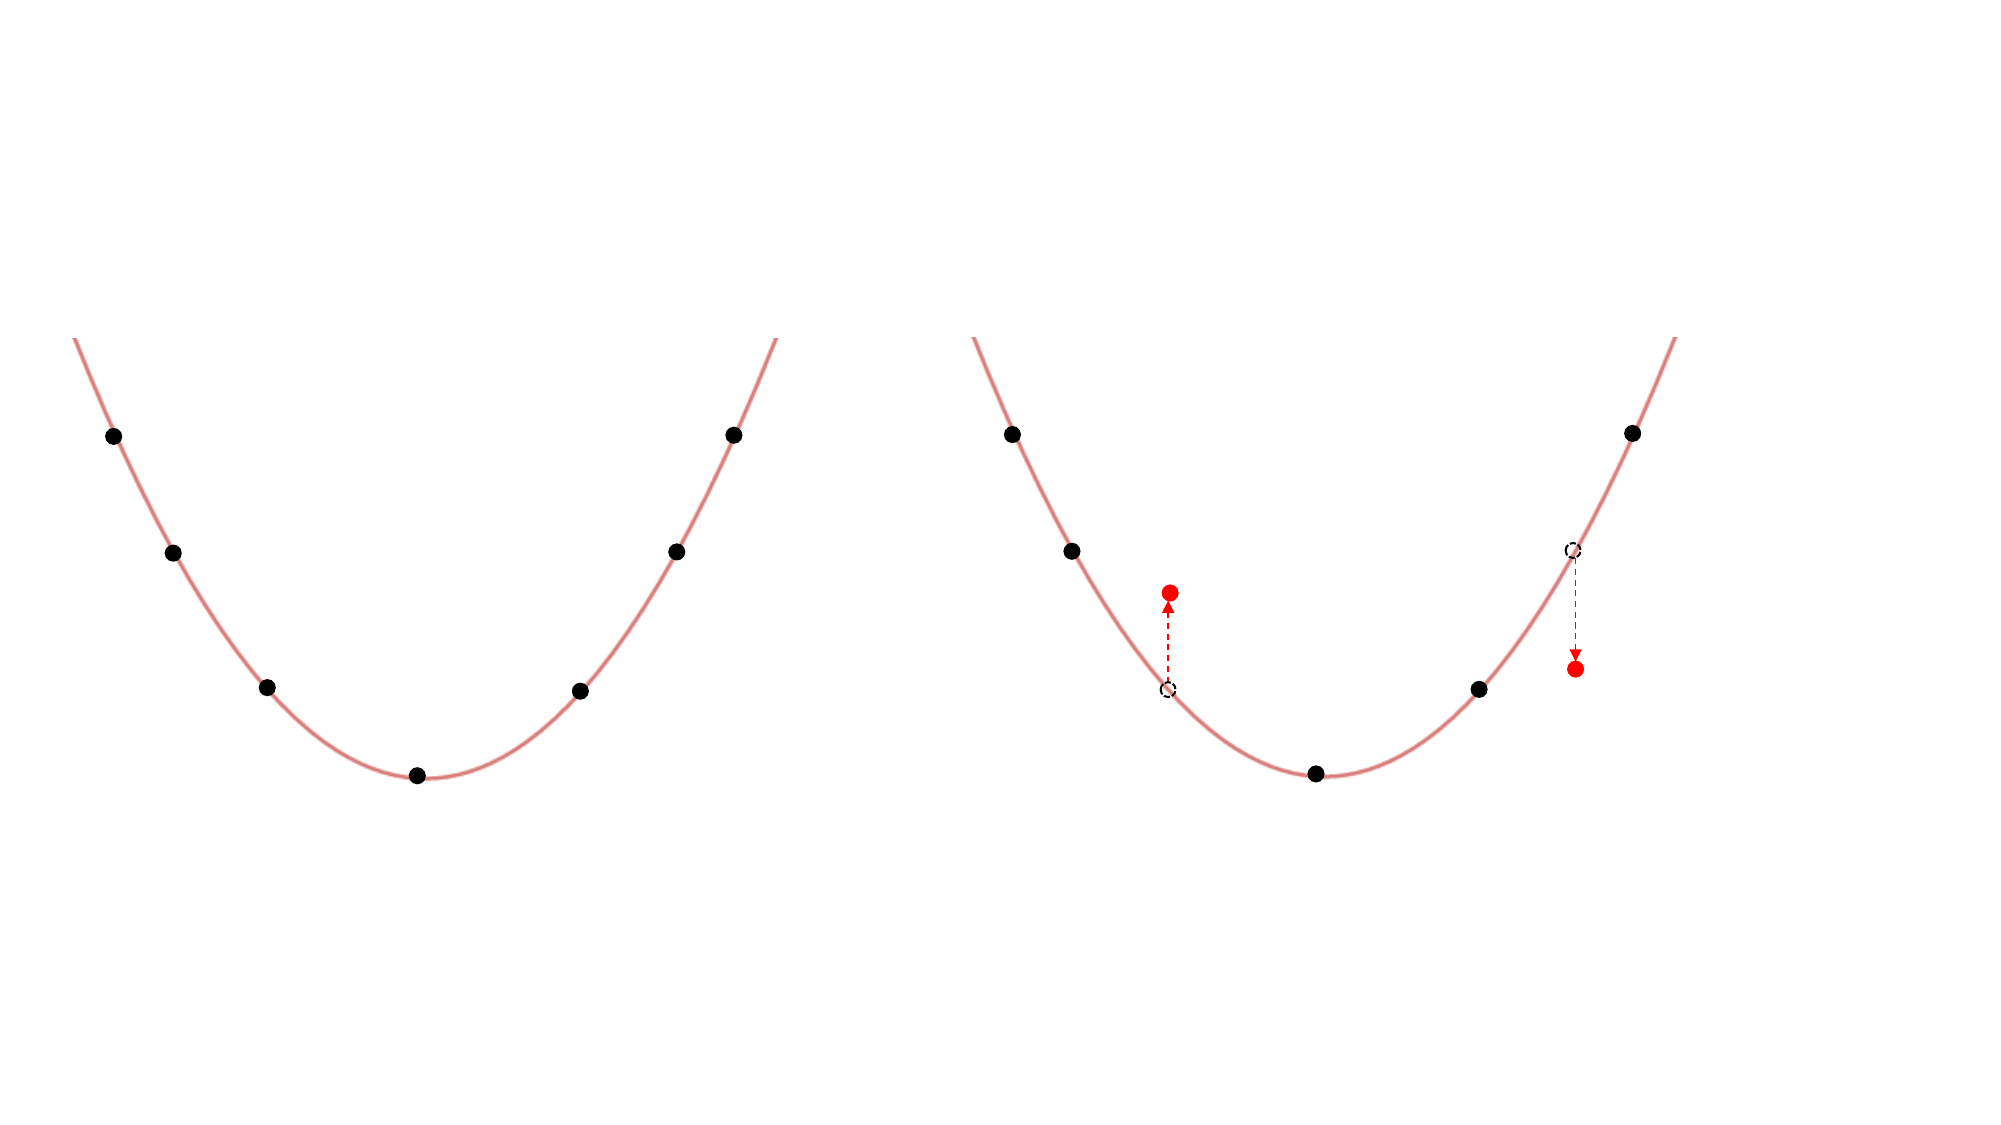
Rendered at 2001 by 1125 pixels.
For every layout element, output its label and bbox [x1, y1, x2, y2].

picture [970, 337, 1682, 785]
picture [71, 338, 783, 786]
